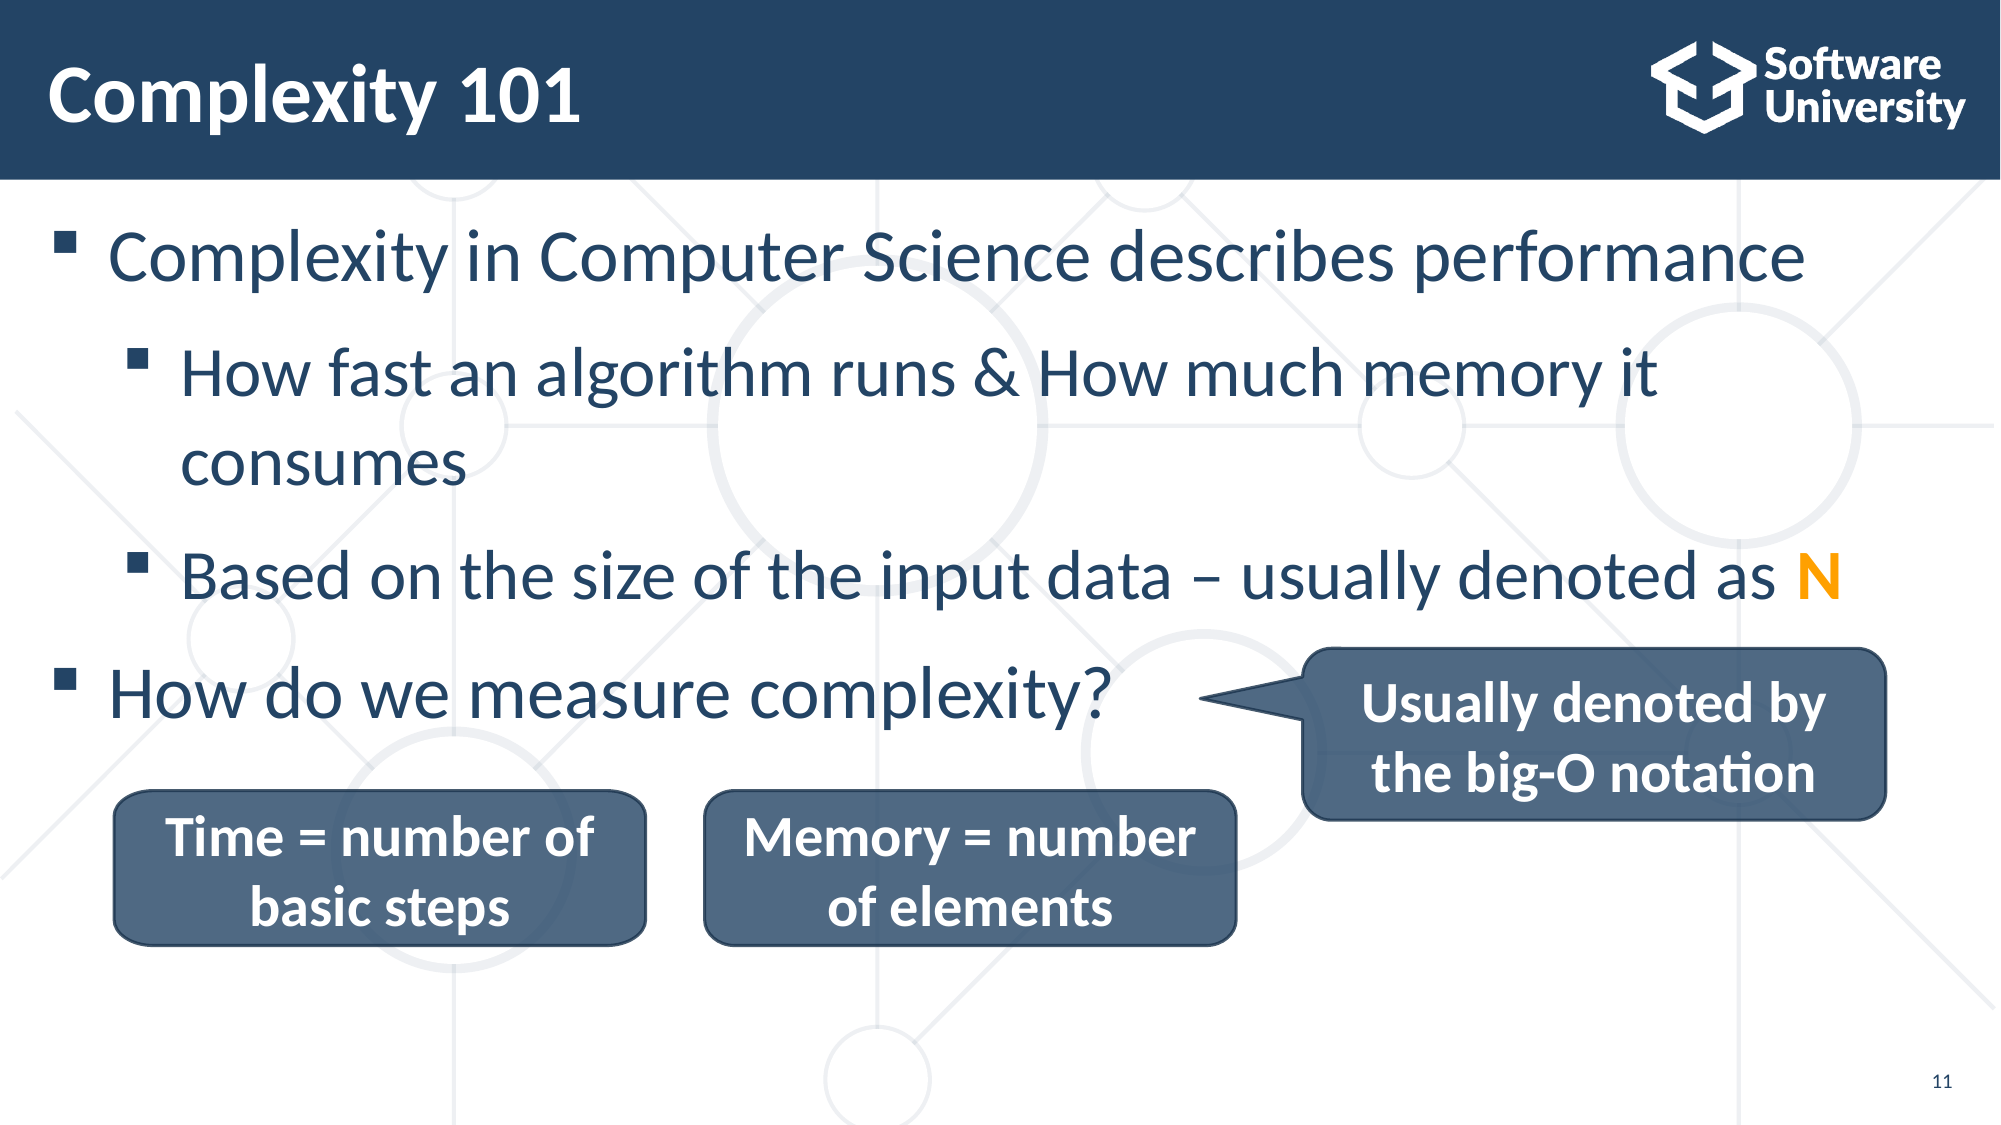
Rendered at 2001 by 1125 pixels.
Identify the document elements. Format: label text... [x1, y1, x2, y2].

title Complexity 101 [31, 16, 1625, 162]
list Complexity in Computer Science describes performance How fast an algorithm runs & How much memory it consumes Based on the size of the input data – usually denoted as N How do we measure complexity? [31, 196, 1970, 1104]
text_box Time = number of basic steps [111, 788, 648, 948]
text_box Memory = number of elements [702, 788, 1239, 948]
slide_number 11 [1897, 1049, 1968, 1101]
text_box Usually denoted by the big-O notation [1198, 646, 1888, 823]
picture [1651, 41, 1966, 134]
